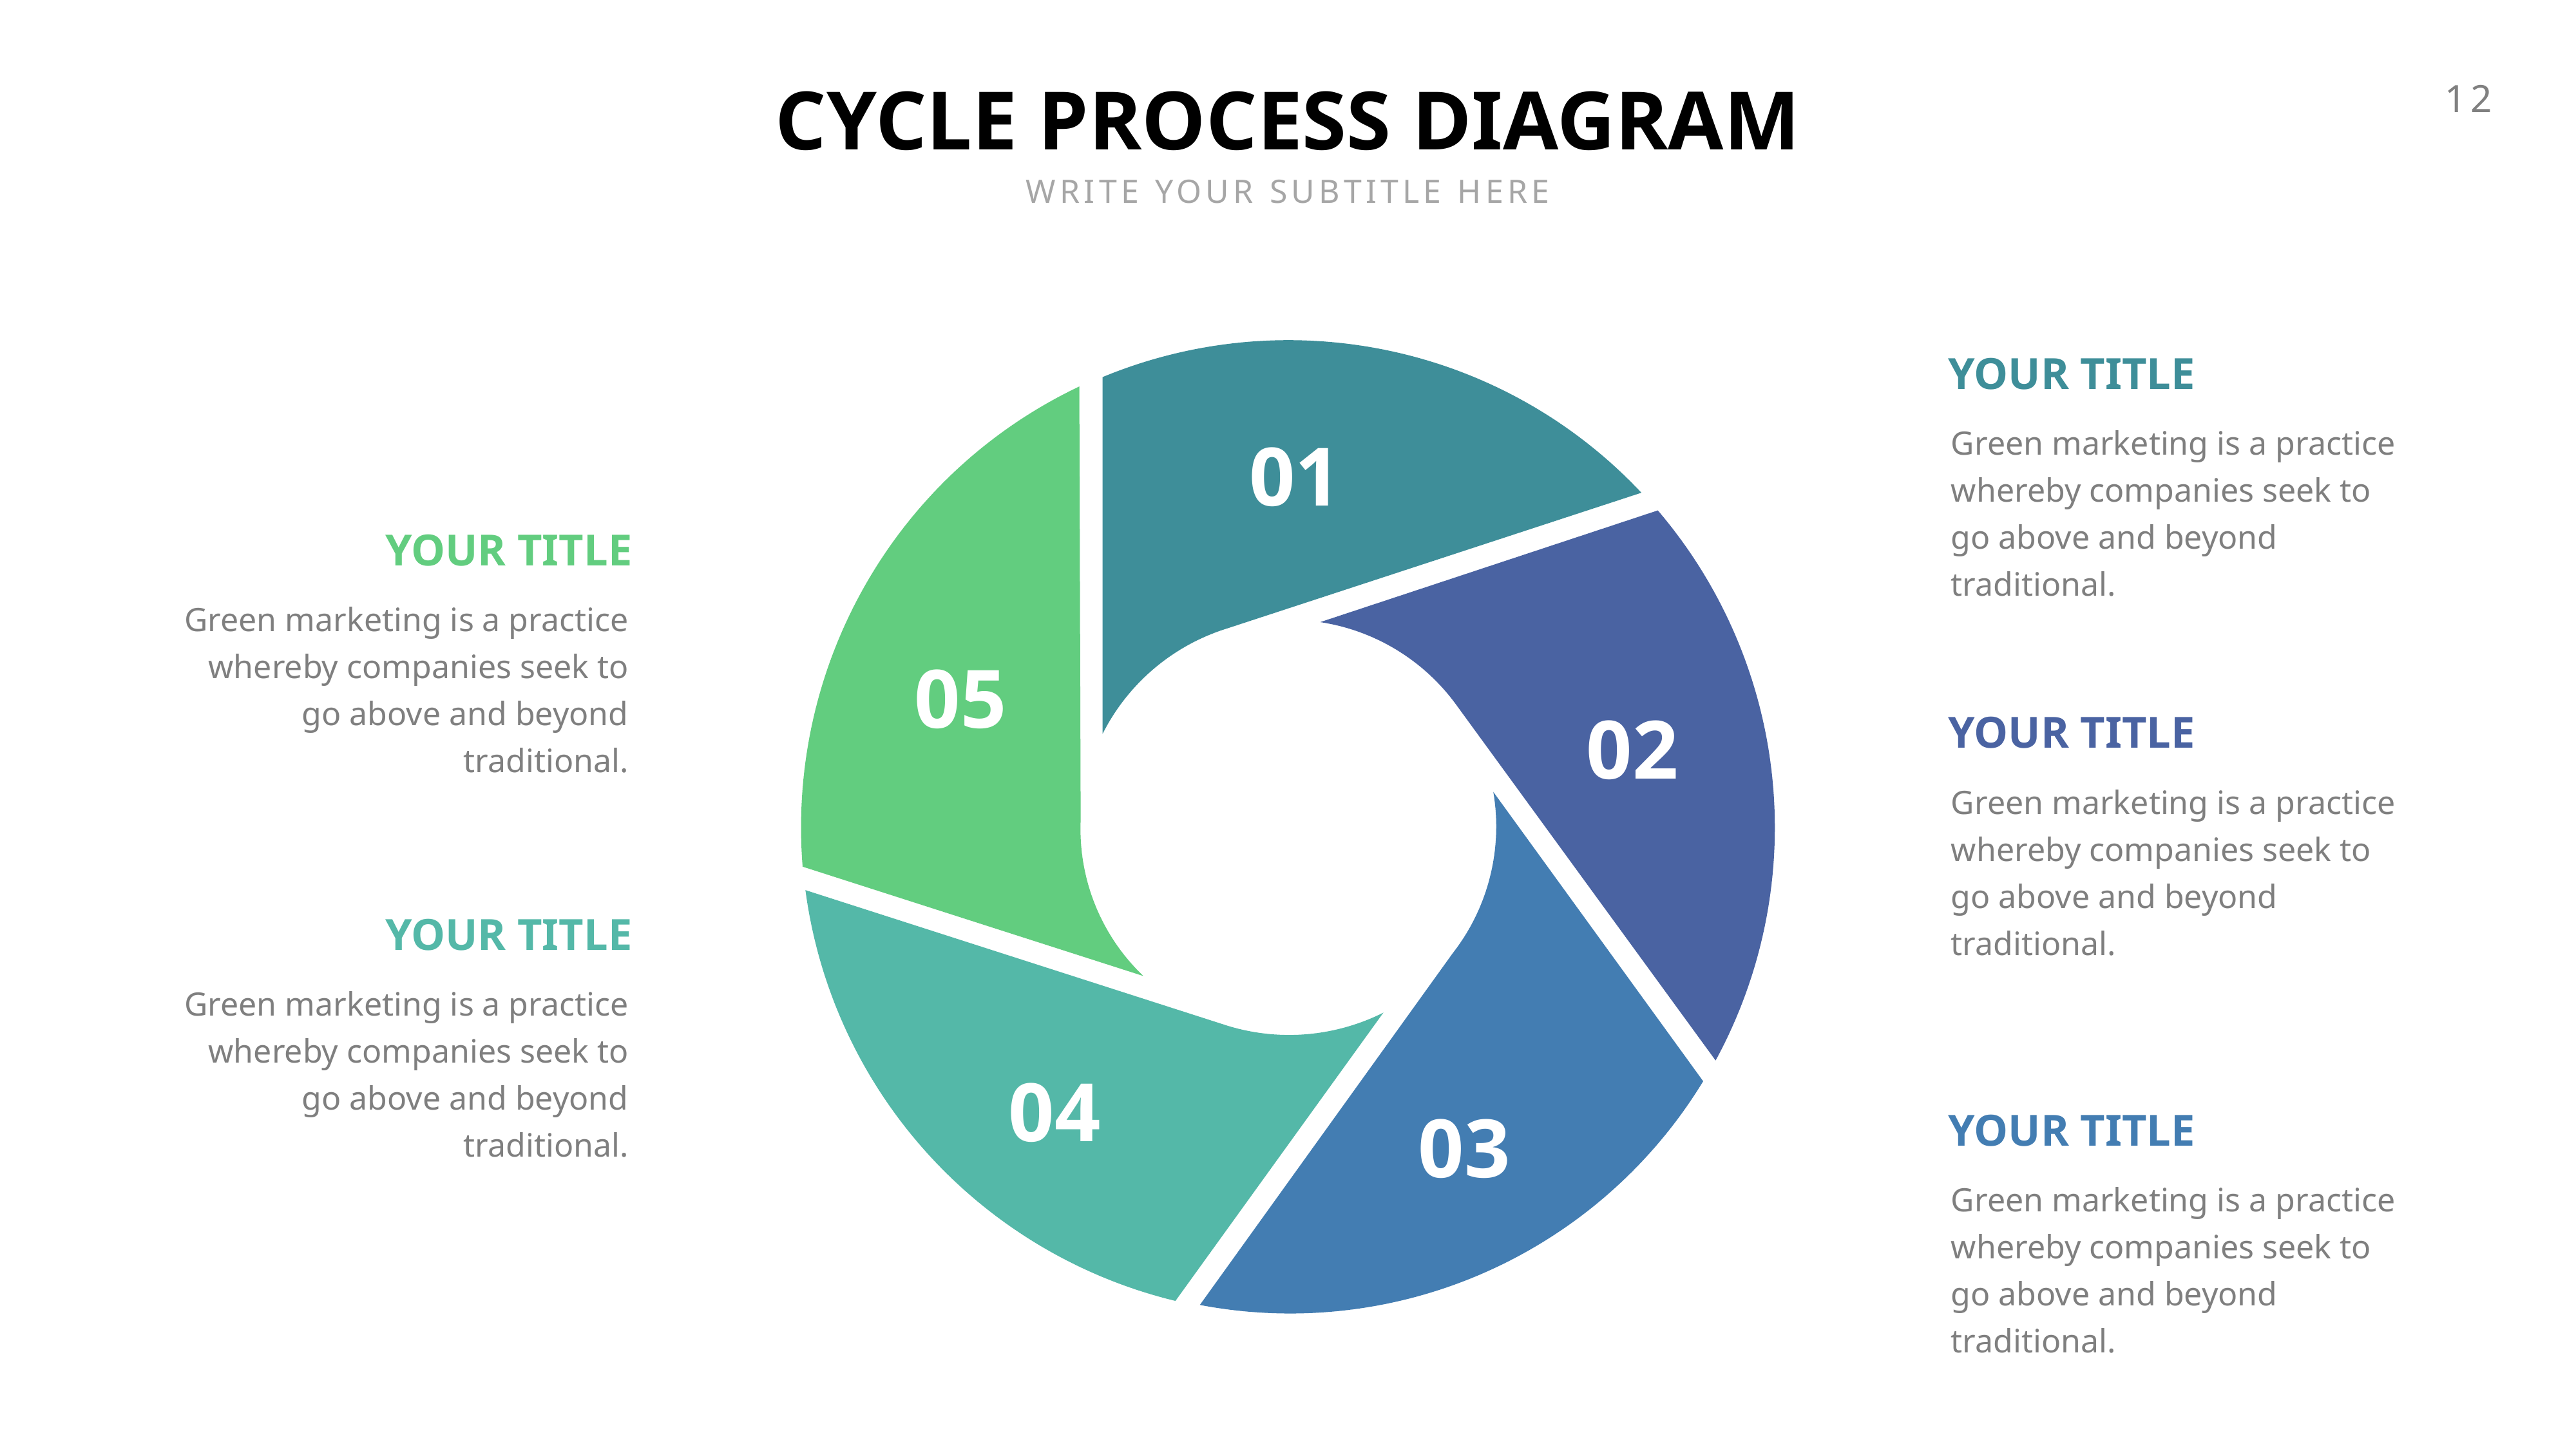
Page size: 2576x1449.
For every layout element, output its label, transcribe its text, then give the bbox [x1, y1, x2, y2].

text_box Green marketing is a practice whereby companies seek to go above and beyond traditional. [164, 586, 638, 784]
text_box CYCLE PROCESS DIAGRAM [765, 64, 1810, 171]
text_box [1199, 791, 1704, 1314]
text_box Green marketing is a practice whereby companies seek to go above and beyond traditional. [164, 970, 638, 1168]
text_box 03 [1408, 1092, 1520, 1198]
text_box [801, 386, 1143, 976]
text_box Green marketing is a practice whereby companies seek to go above and beyond traditional. [1941, 410, 2416, 608]
text_box 04 [998, 1056, 1111, 1162]
text_box 05 [904, 642, 1016, 749]
text_box YOUR TITLE [1938, 341, 2206, 403]
text_box YOUR TITLE [1938, 700, 2206, 762]
text_box YOUR TITLE [376, 518, 642, 579]
text_box 01 [1239, 420, 1351, 527]
text_box 02 [1577, 694, 1688, 800]
text_box [805, 890, 1384, 1302]
text_box Green marketing is a practice whereby companies seek to go above and beyond traditional. [1941, 768, 2416, 967]
text_box WRITE YOUR SUBTITLE HERE [1016, 166, 1560, 215]
text_box Green marketing is a practice whereby companies seek to go above and beyond traditional. [1941, 1166, 2416, 1364]
text_box [1102, 340, 1642, 734]
text_box YOUR TITLE [1938, 1098, 2206, 1159]
text_box [1320, 510, 1775, 1061]
text_box YOUR TITLE [376, 902, 642, 963]
